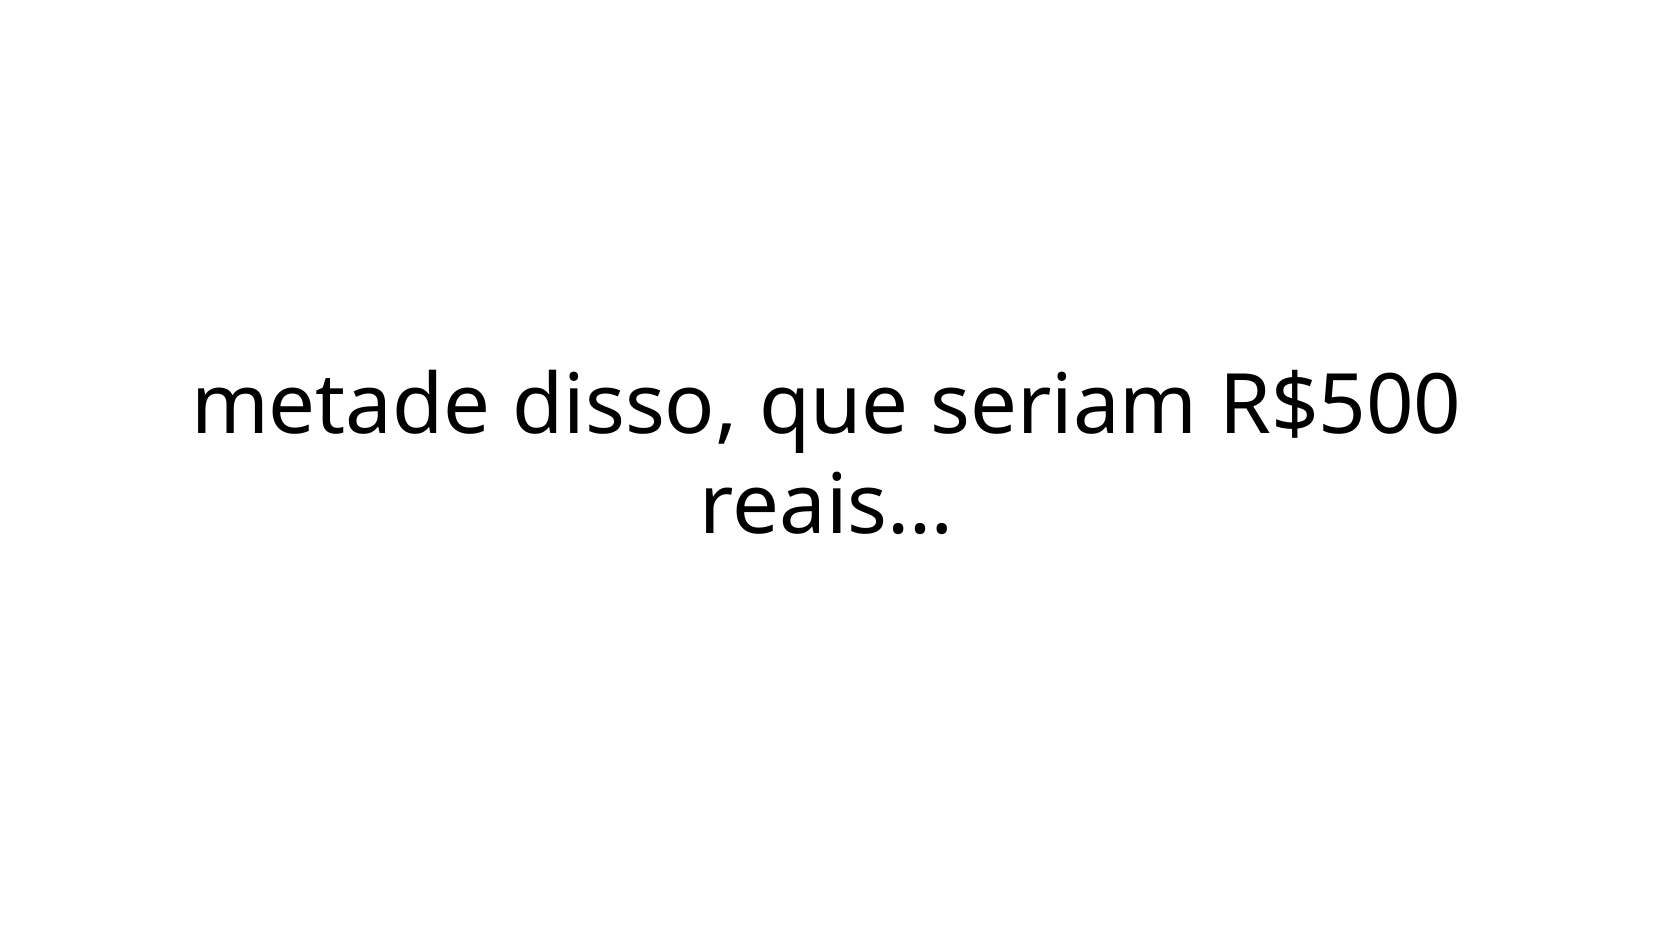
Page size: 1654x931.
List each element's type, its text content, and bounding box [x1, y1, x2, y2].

text_box metade disso, que seriam R$500 reais… [46, 342, 1607, 558]
